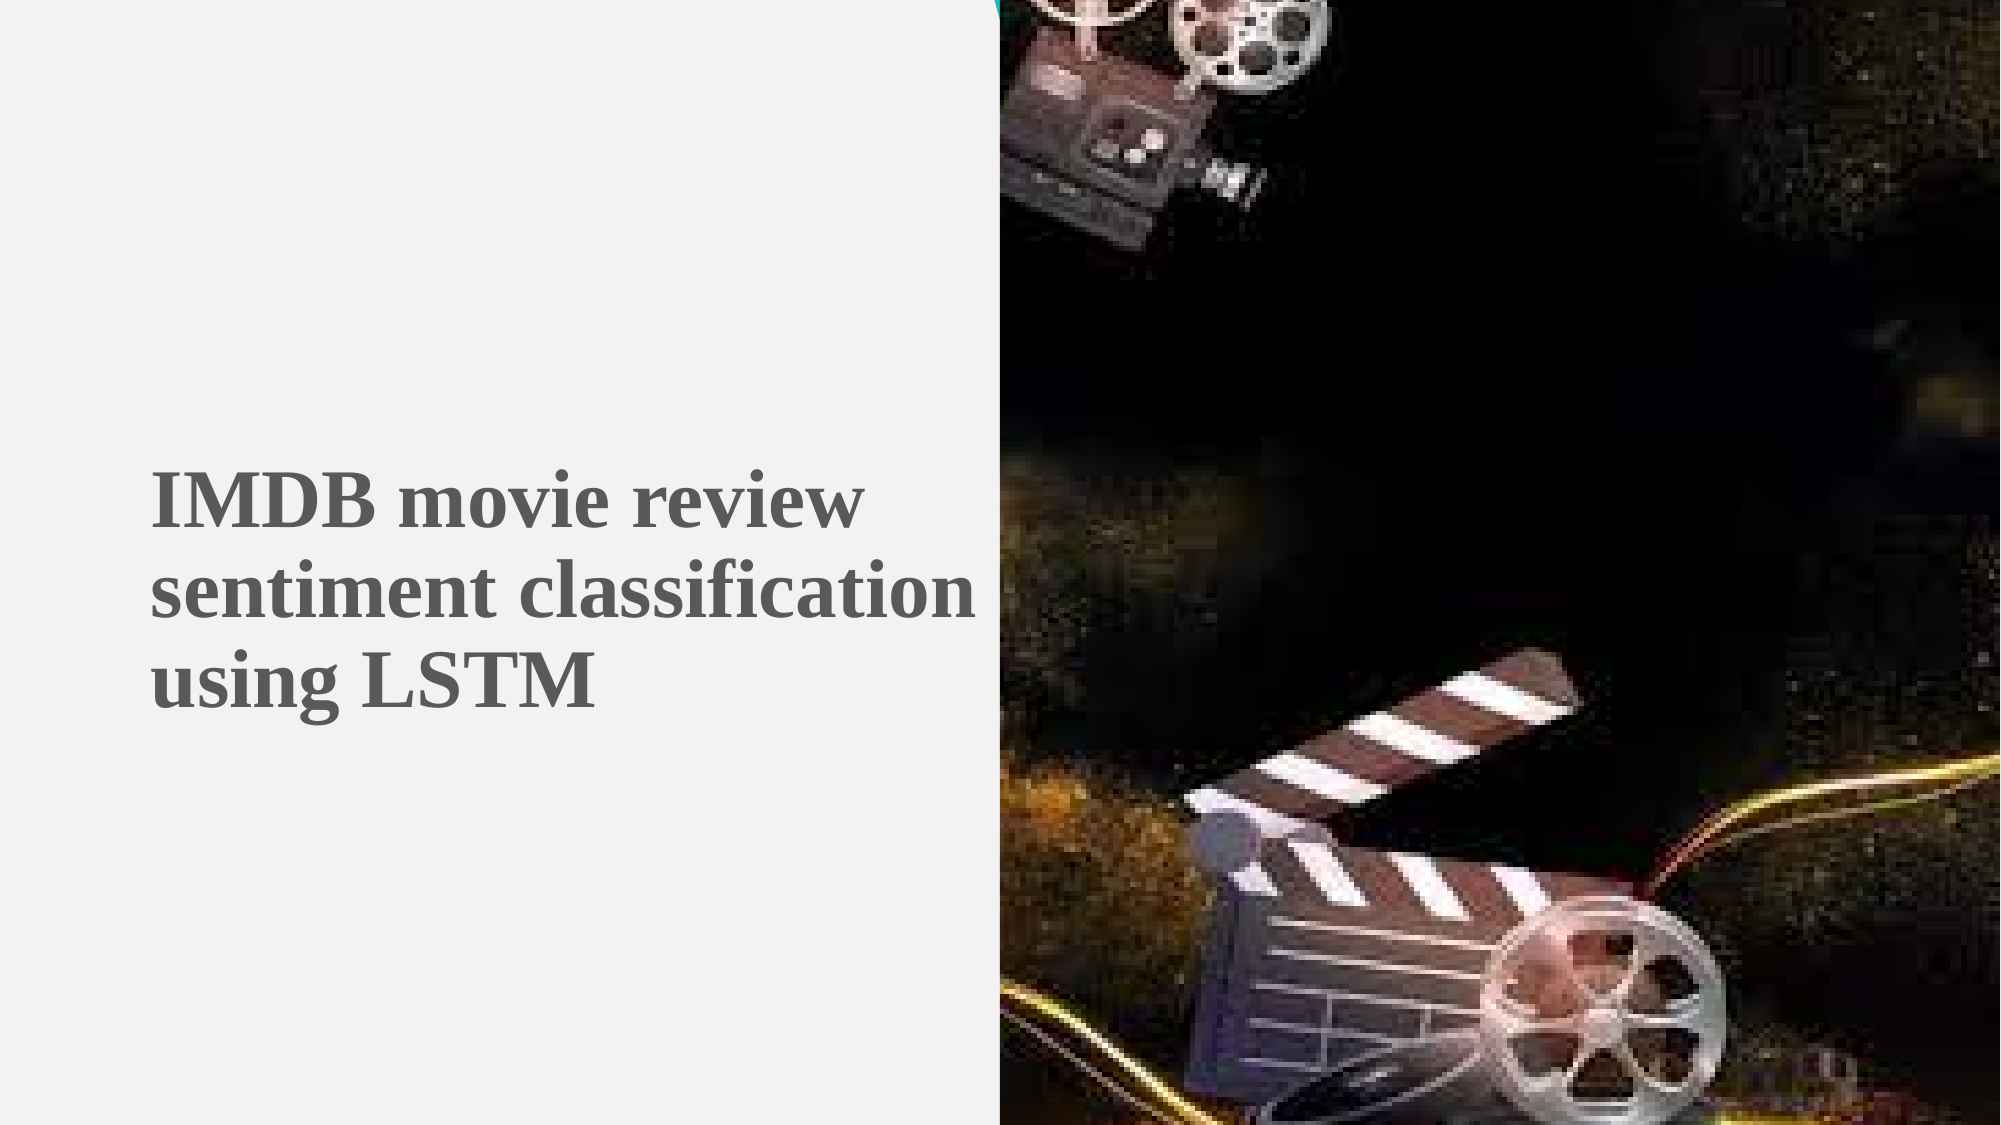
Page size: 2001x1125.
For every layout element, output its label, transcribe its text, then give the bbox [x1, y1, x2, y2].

picture [999, 0, 2000, 1125]
title IMDB movie review sentiment classification using LSTM [135, 339, 999, 733]
